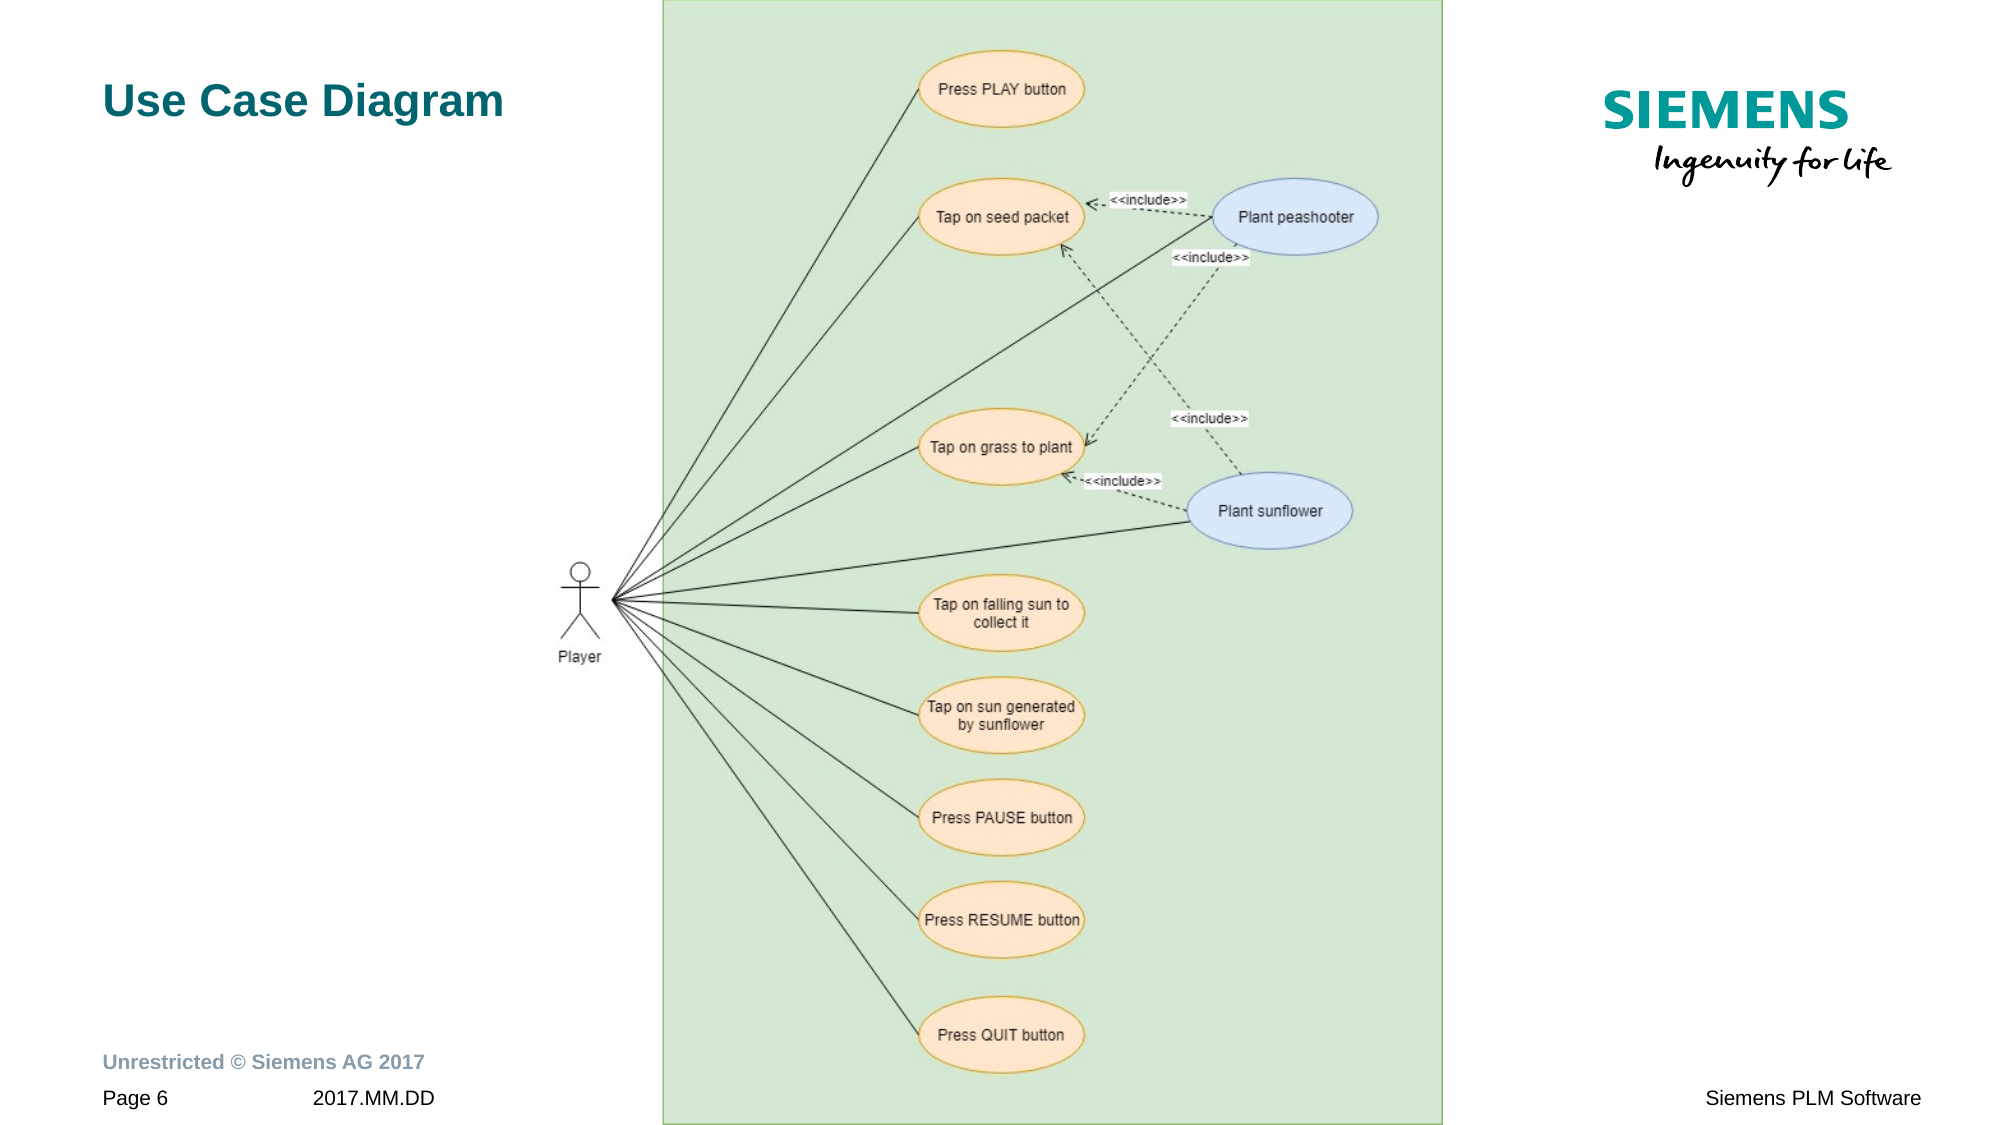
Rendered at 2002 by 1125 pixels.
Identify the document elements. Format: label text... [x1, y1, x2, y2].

title Use Case Diagram [1445, 0, 2001, 237]
title Use Case Diagram [0, 0, 555, 237]
picture [557, 0, 1444, 1125]
